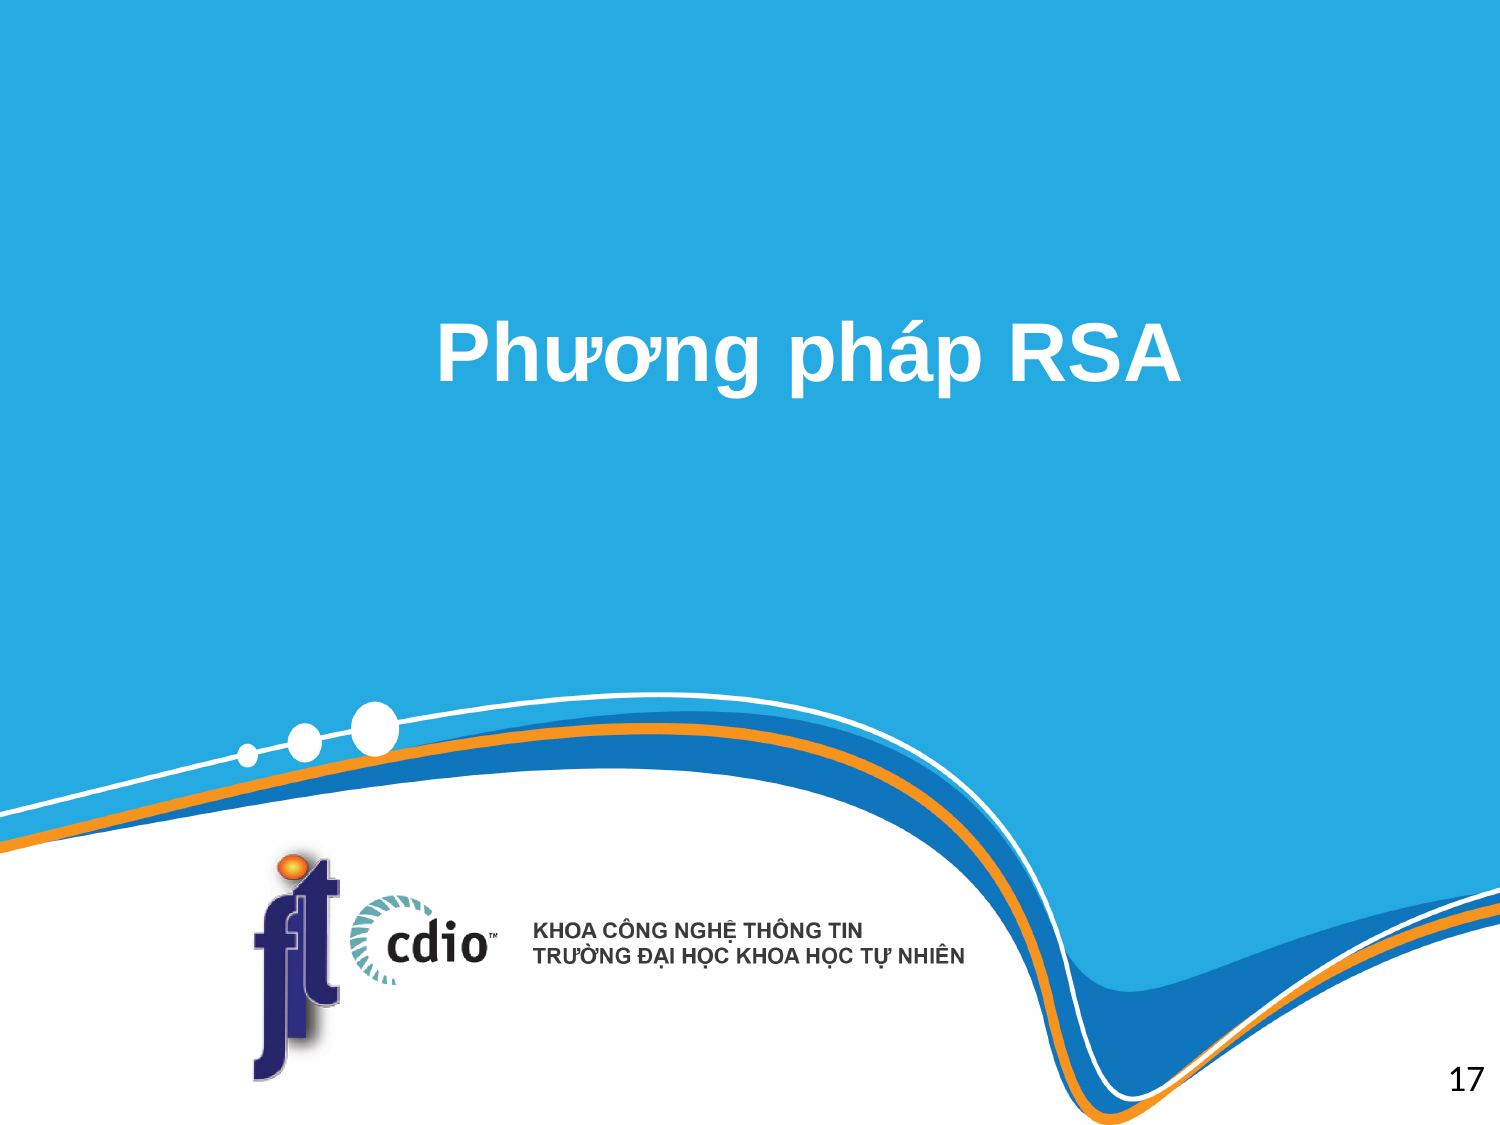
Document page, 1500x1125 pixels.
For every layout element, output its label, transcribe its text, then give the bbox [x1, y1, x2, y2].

picture [0, 0, 1500, 1125]
title Phương pháp RSA [119, 295, 1500, 401]
text_box 17 [1149, 1046, 1500, 1125]
